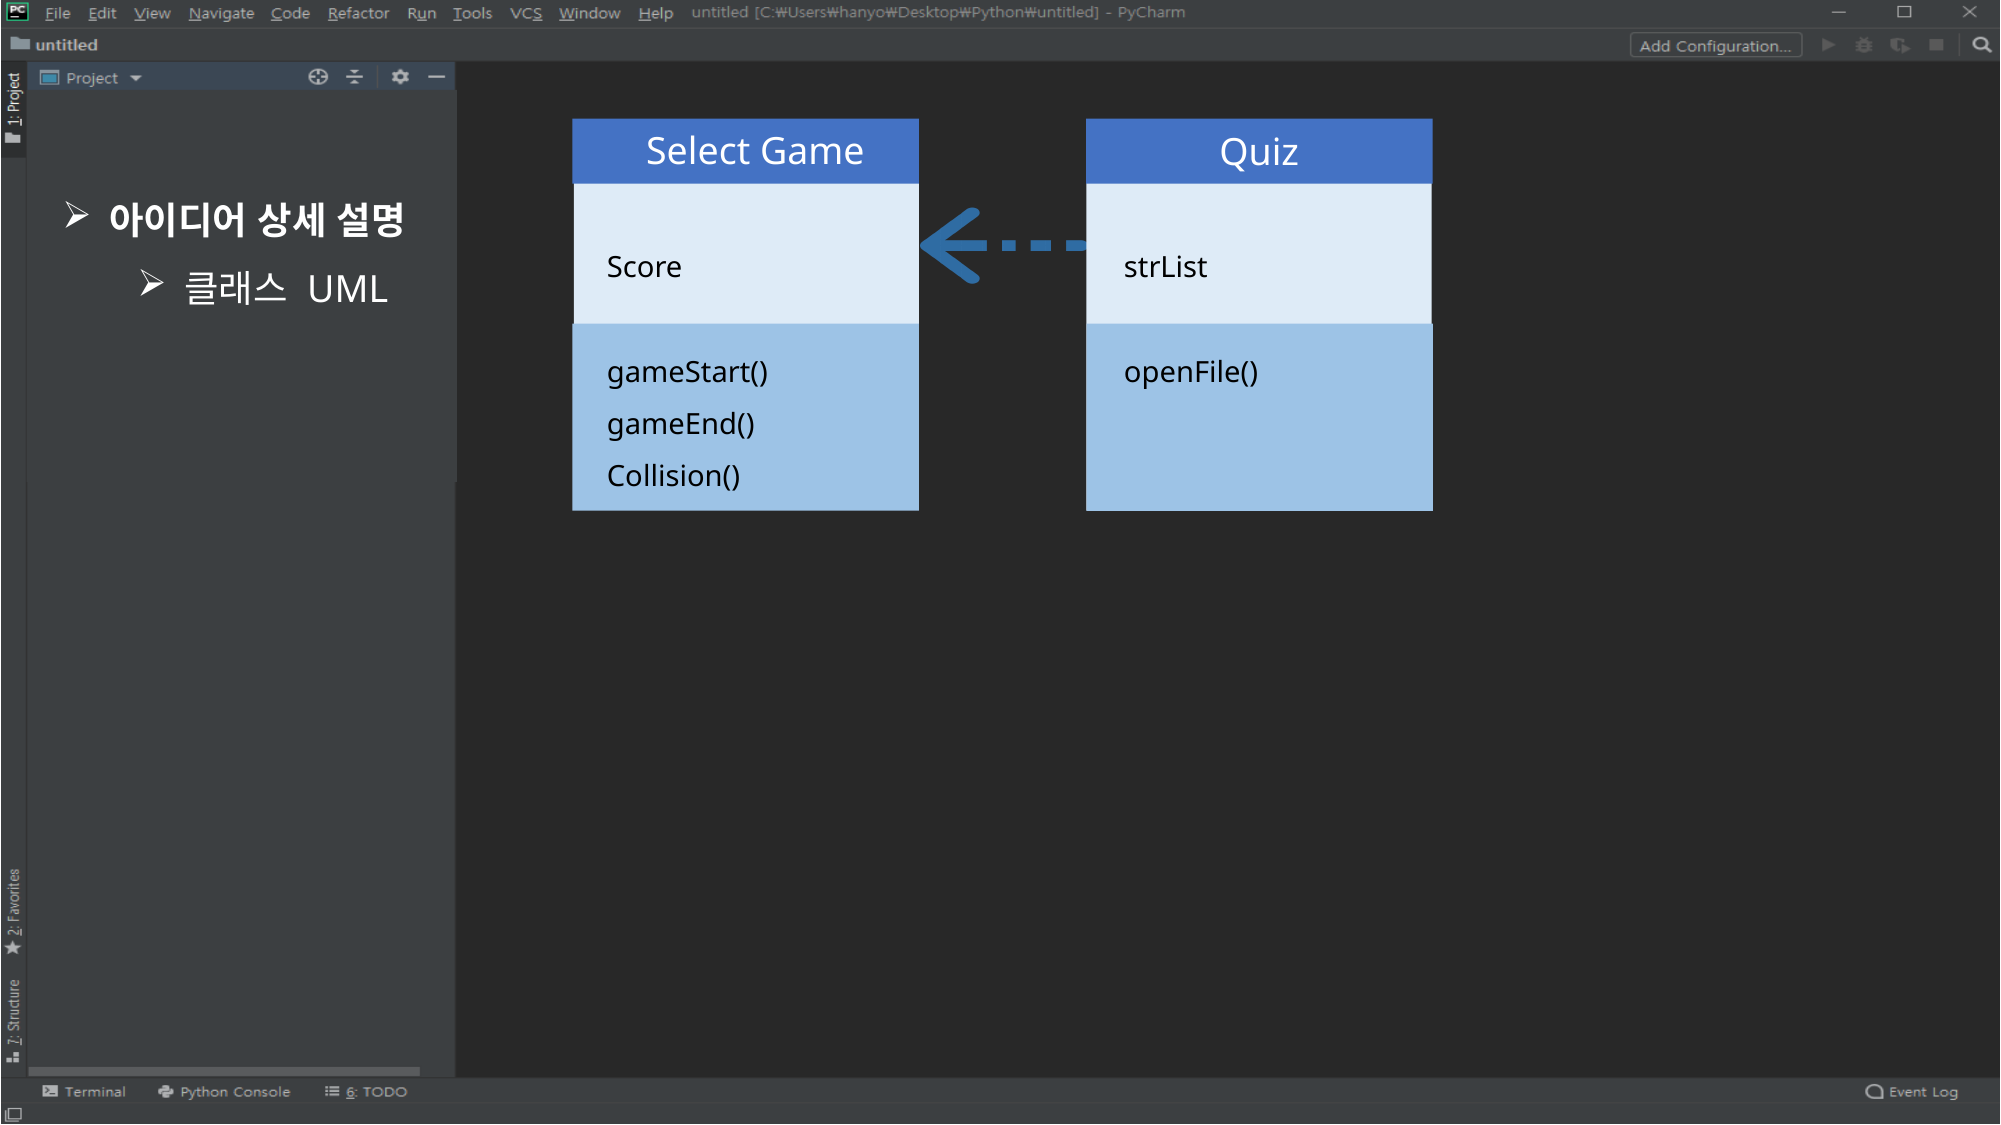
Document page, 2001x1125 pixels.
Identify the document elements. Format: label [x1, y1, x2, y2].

text_box [1, 0, 2000, 1124]
text_box [943, 161, 1066, 330]
